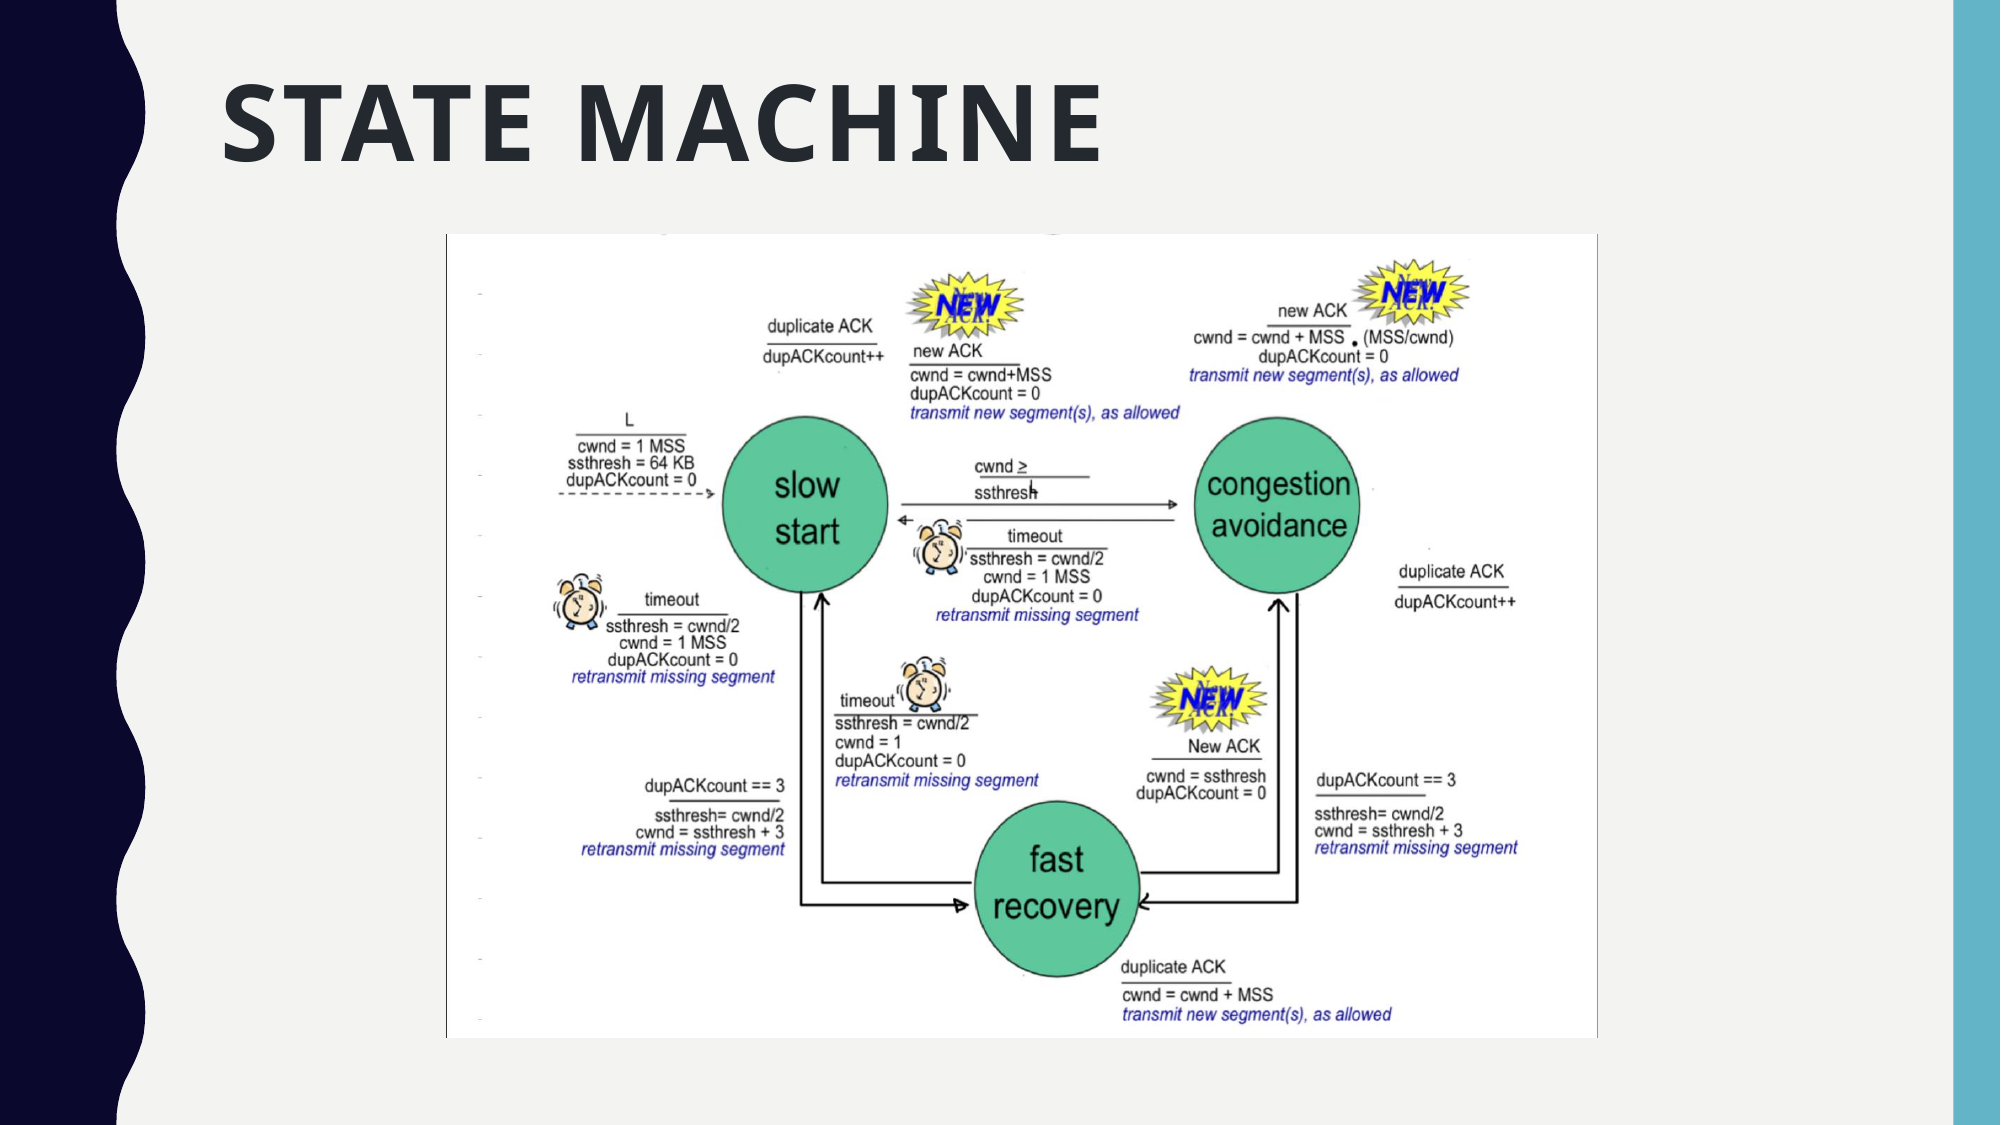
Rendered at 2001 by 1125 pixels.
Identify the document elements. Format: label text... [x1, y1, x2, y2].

title State machine [205, 62, 1875, 308]
picture [446, 234, 1598, 1038]
